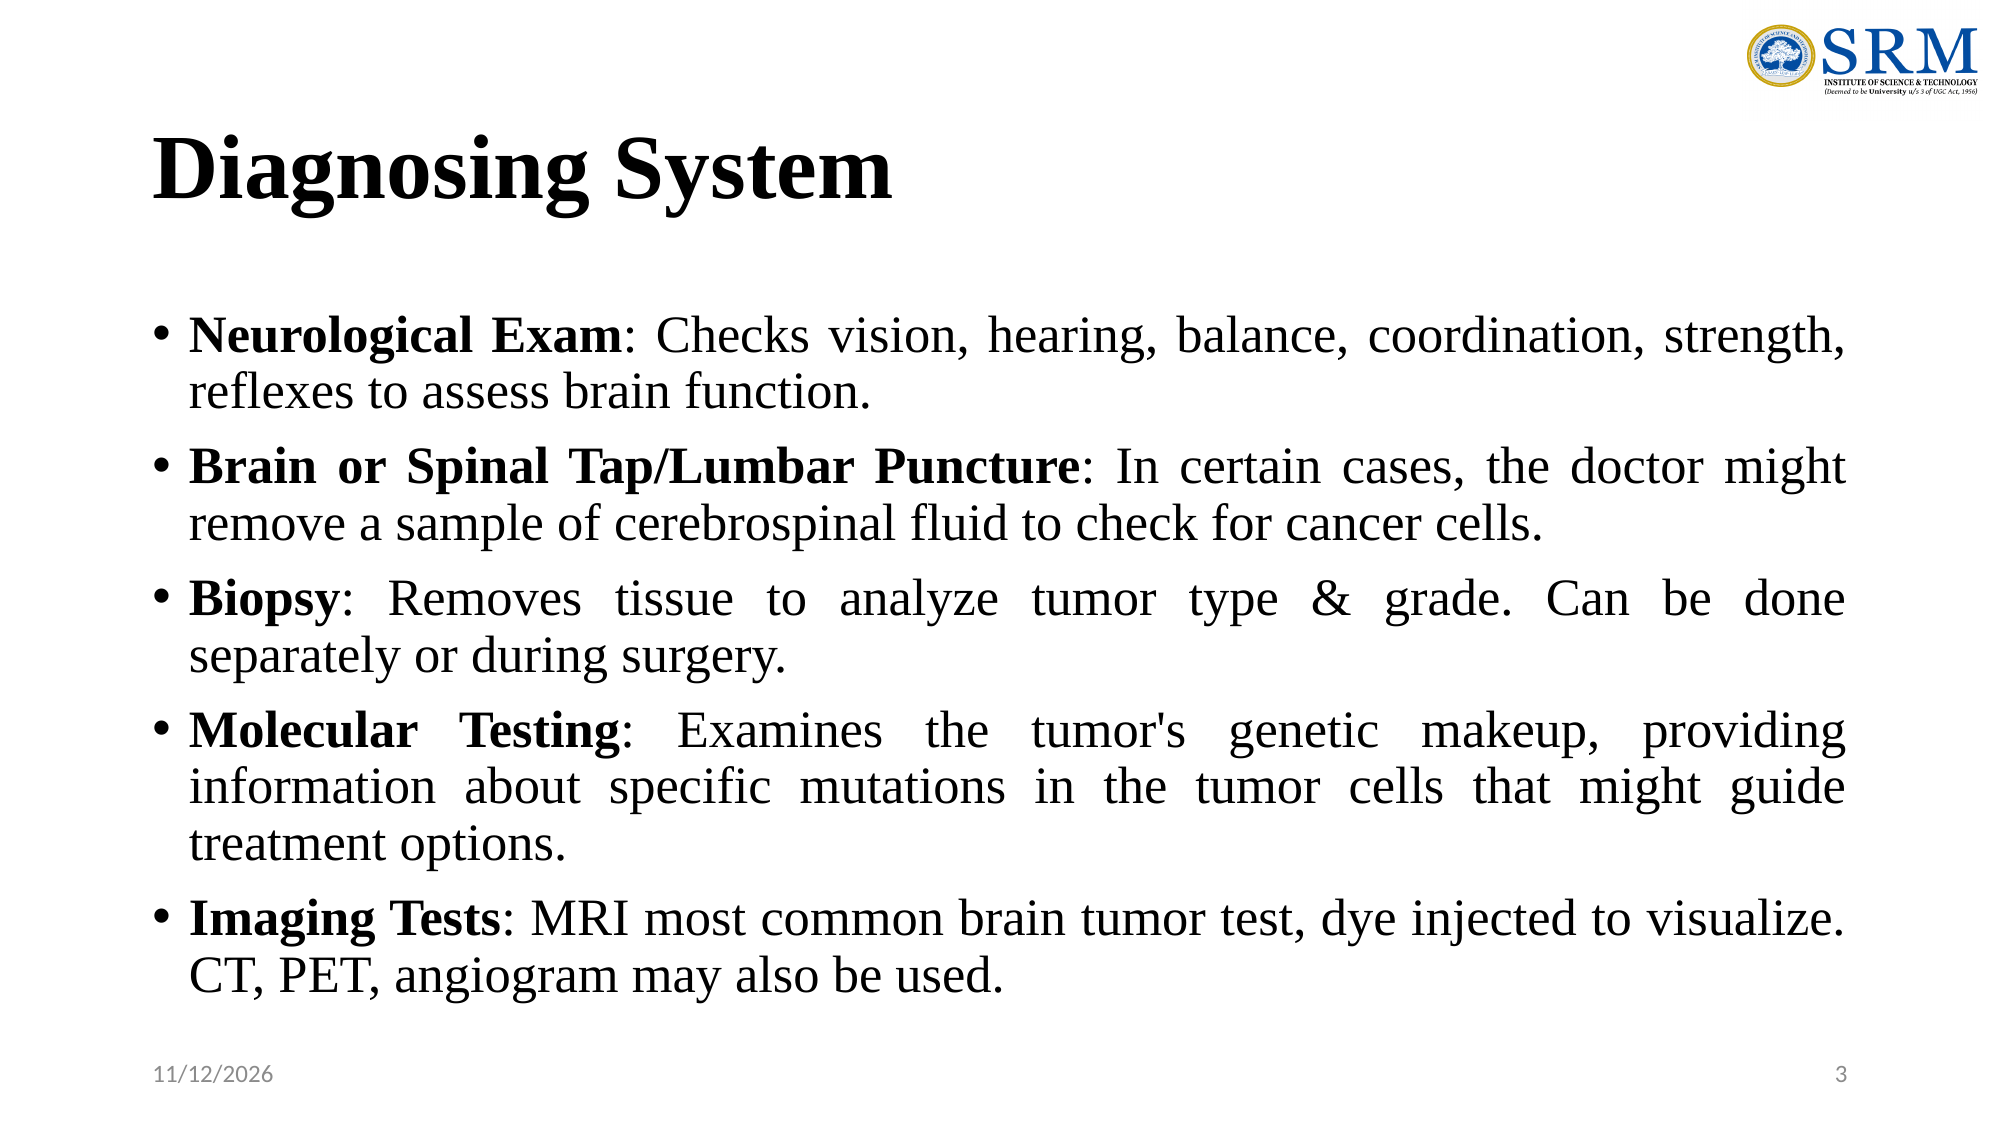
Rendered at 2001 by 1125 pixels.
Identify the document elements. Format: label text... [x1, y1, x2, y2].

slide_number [137, 1042, 588, 1103]
slide_number 3 [1412, 1042, 1863, 1103]
title Diagnosing System [137, 59, 1863, 278]
list Neurological Exam: Checks vision, hearing, balance, coordination, strength, reflexes to assess brain function. Brain or Spinal Tap/Lumbar Puncture: In certain cases, the doctor might remove a sample of cerebrospinal fluid to check for cancer cells. Biopsy: Removes tissue to analyze tumor type & grade. Can be done separately or during surgery. Molecular Testing: Examines the tumor's genetic makeup, providing information about specific mutations in the tumor cells that might guide treatment options. Imaging Tests: MRI most common brain tumor test, dye injected to visualize. CT, PET, angiogram may also be used. [137, 299, 1863, 1014]
picture [1742, 0, 1983, 121]
